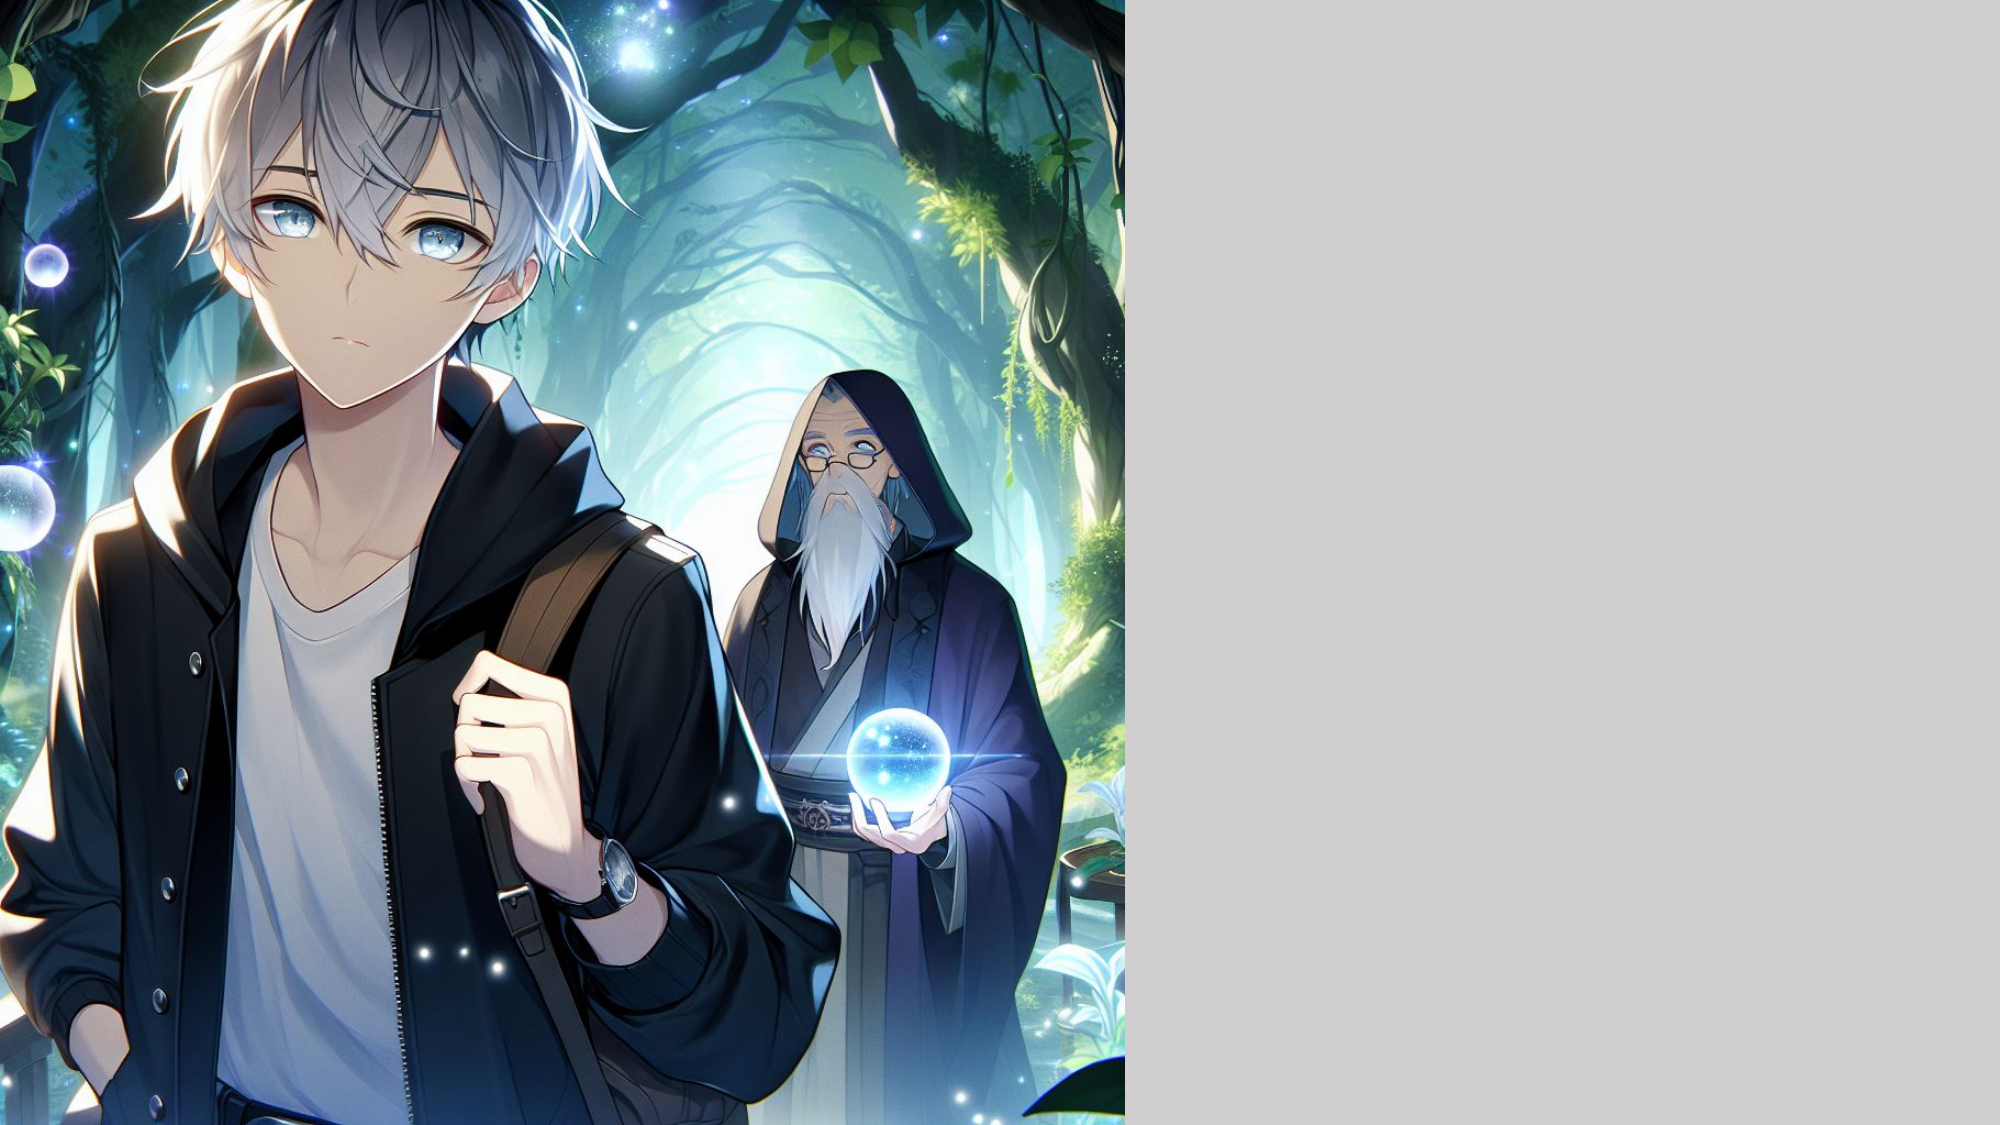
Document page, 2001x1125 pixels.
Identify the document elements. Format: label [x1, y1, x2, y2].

picture [0, 0, 1125, 1125]
